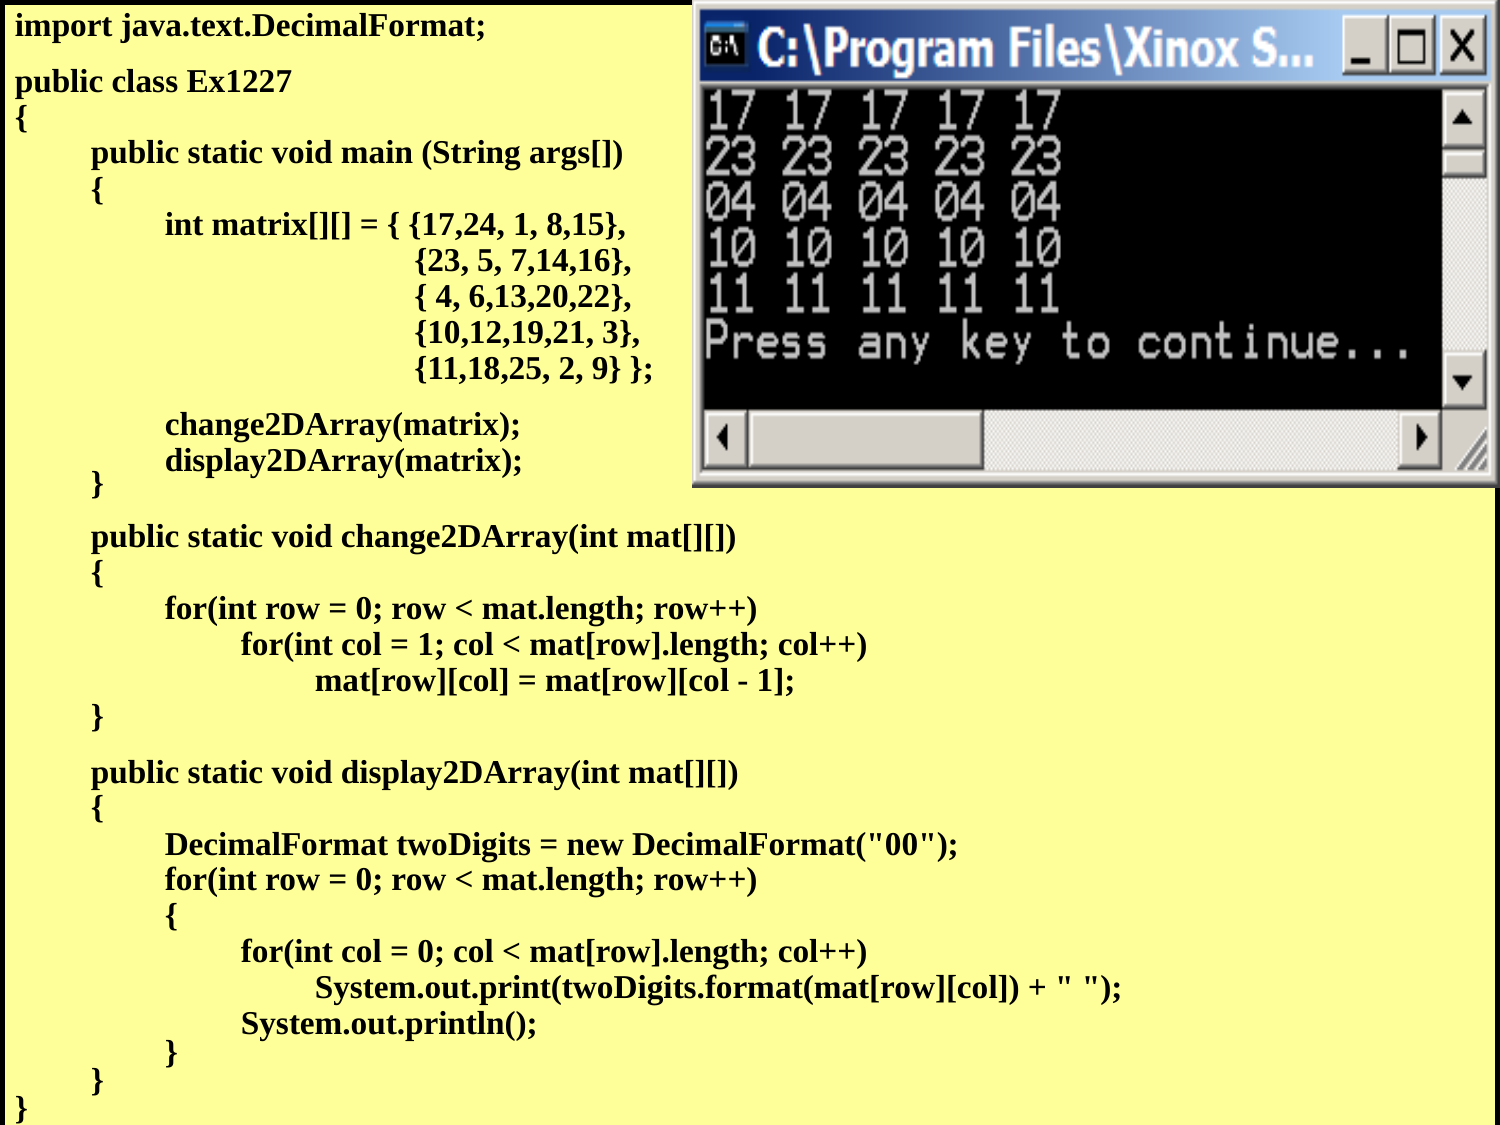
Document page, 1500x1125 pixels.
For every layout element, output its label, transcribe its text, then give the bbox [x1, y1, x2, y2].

text_box import java.text.DecimalFormat; public class Ex1227 { public static void main (String args[]) { int matrix[][] = { {17,24, 1, 8,15}, {23, 5, 7,14,16}, { 4, 6,13,20,22}, {10,12,19,21, 3}, {11,18,25, 2, 9} }; change2DArray(matrix); display2DArray(matrix); } public static void change2DArray(int mat[][]) { for(int row = 0; row < mat.length; row++) for(int col = 1; col < mat[row].length; col++) mat[row][col] = mat[row][col - 1]; } public static void display2DArray(int mat[][]) { DecimalFormat twoDigits = new DecimalFormat("00"); for(int row = 0; row < mat.length; row++) { for(int col = 0; col < mat[row].length; col++) System.out.print(twoDigits.format(mat[row][col]) + " "); System.out.println(); } } } [0, 0, 1500, 1125]
picture [692, 0, 1500, 488]
